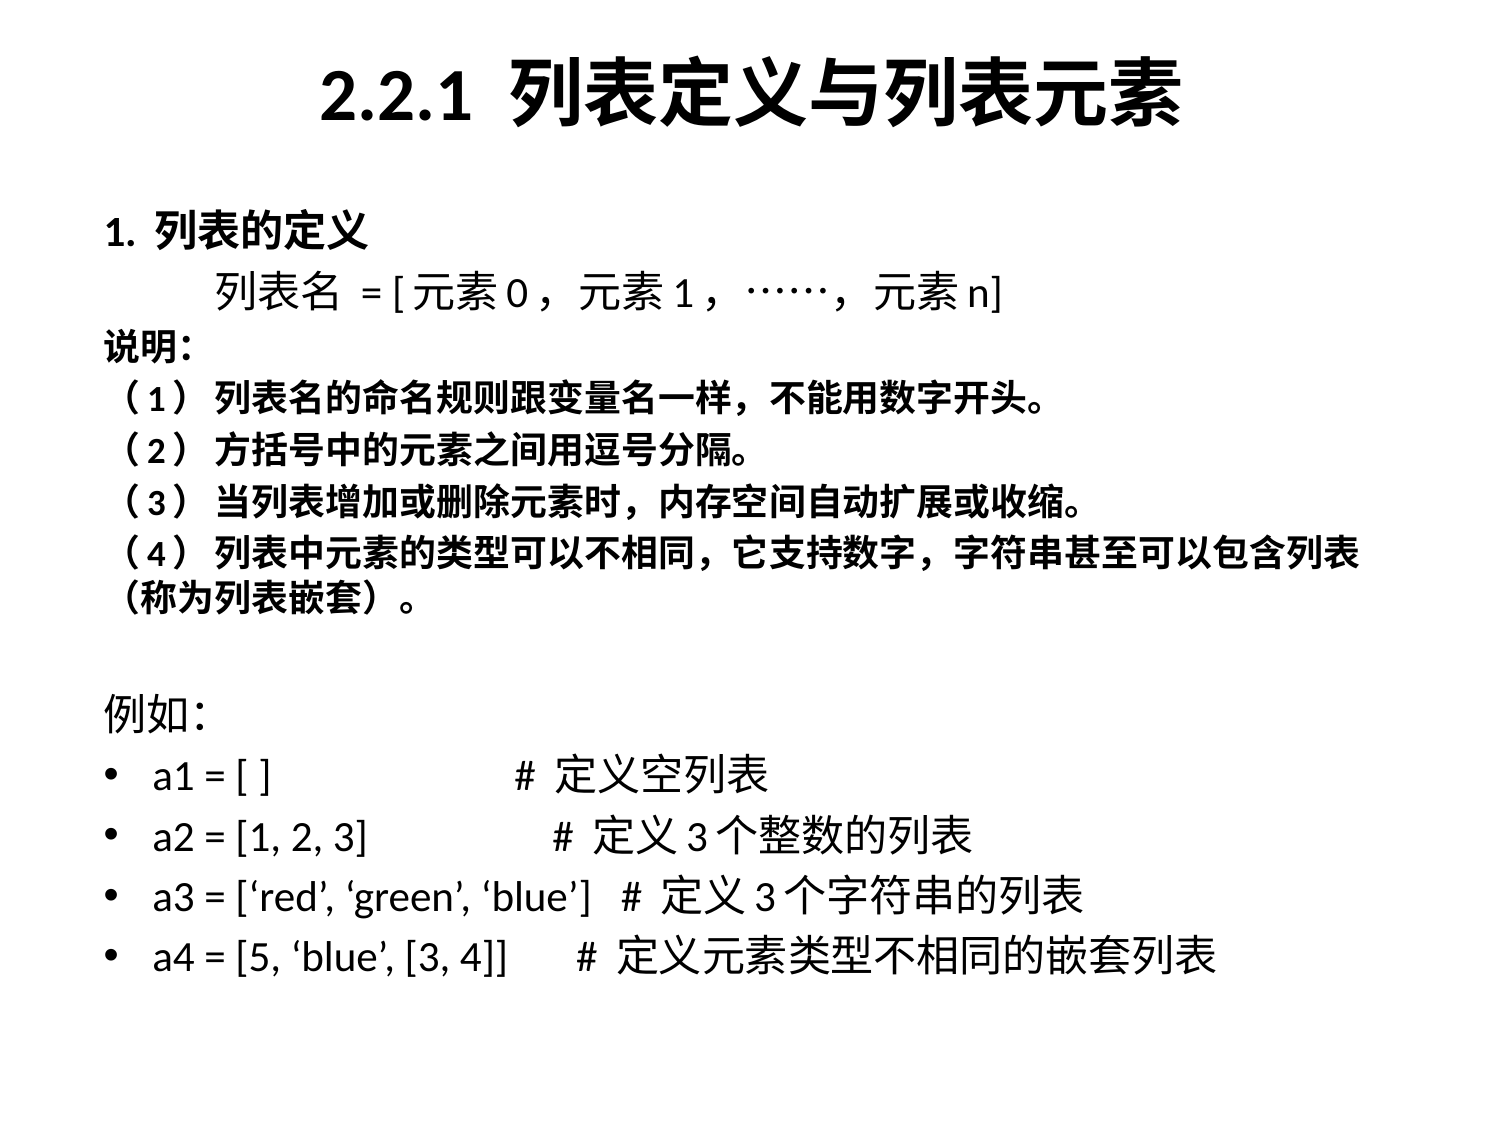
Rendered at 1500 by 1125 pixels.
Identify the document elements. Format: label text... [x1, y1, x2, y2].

title 2.2.1 列表定义与列表元素 [76, 19, 1427, 161]
list 1. 列表的定义 列表名 = [元素0，元素1，……，元素n] 说明： （1） 列表名的命名规则跟变量名一样，不能用数字开头。 （2） 方括号中的元素之间用逗号分隔。 （3） 当列表增加或删除元素时，内存空间自动扩展或收缩。 （4） 列表中元素的类型可以不相同，它支持数字，字符串甚至可以包含列表（称为列表嵌套）。 例如： a1 = [ ] # 定义空列表 a2 = [1, 2, 3] # 定义3个整数的列表 a3 = [‘red’, ‘green’, ‘blue’] # 定义3个字符串的列表 a4 = [5, ‘blue’, [3, 4]] # 定义元素类型不相同的嵌套列表 [88, 196, 1439, 998]
